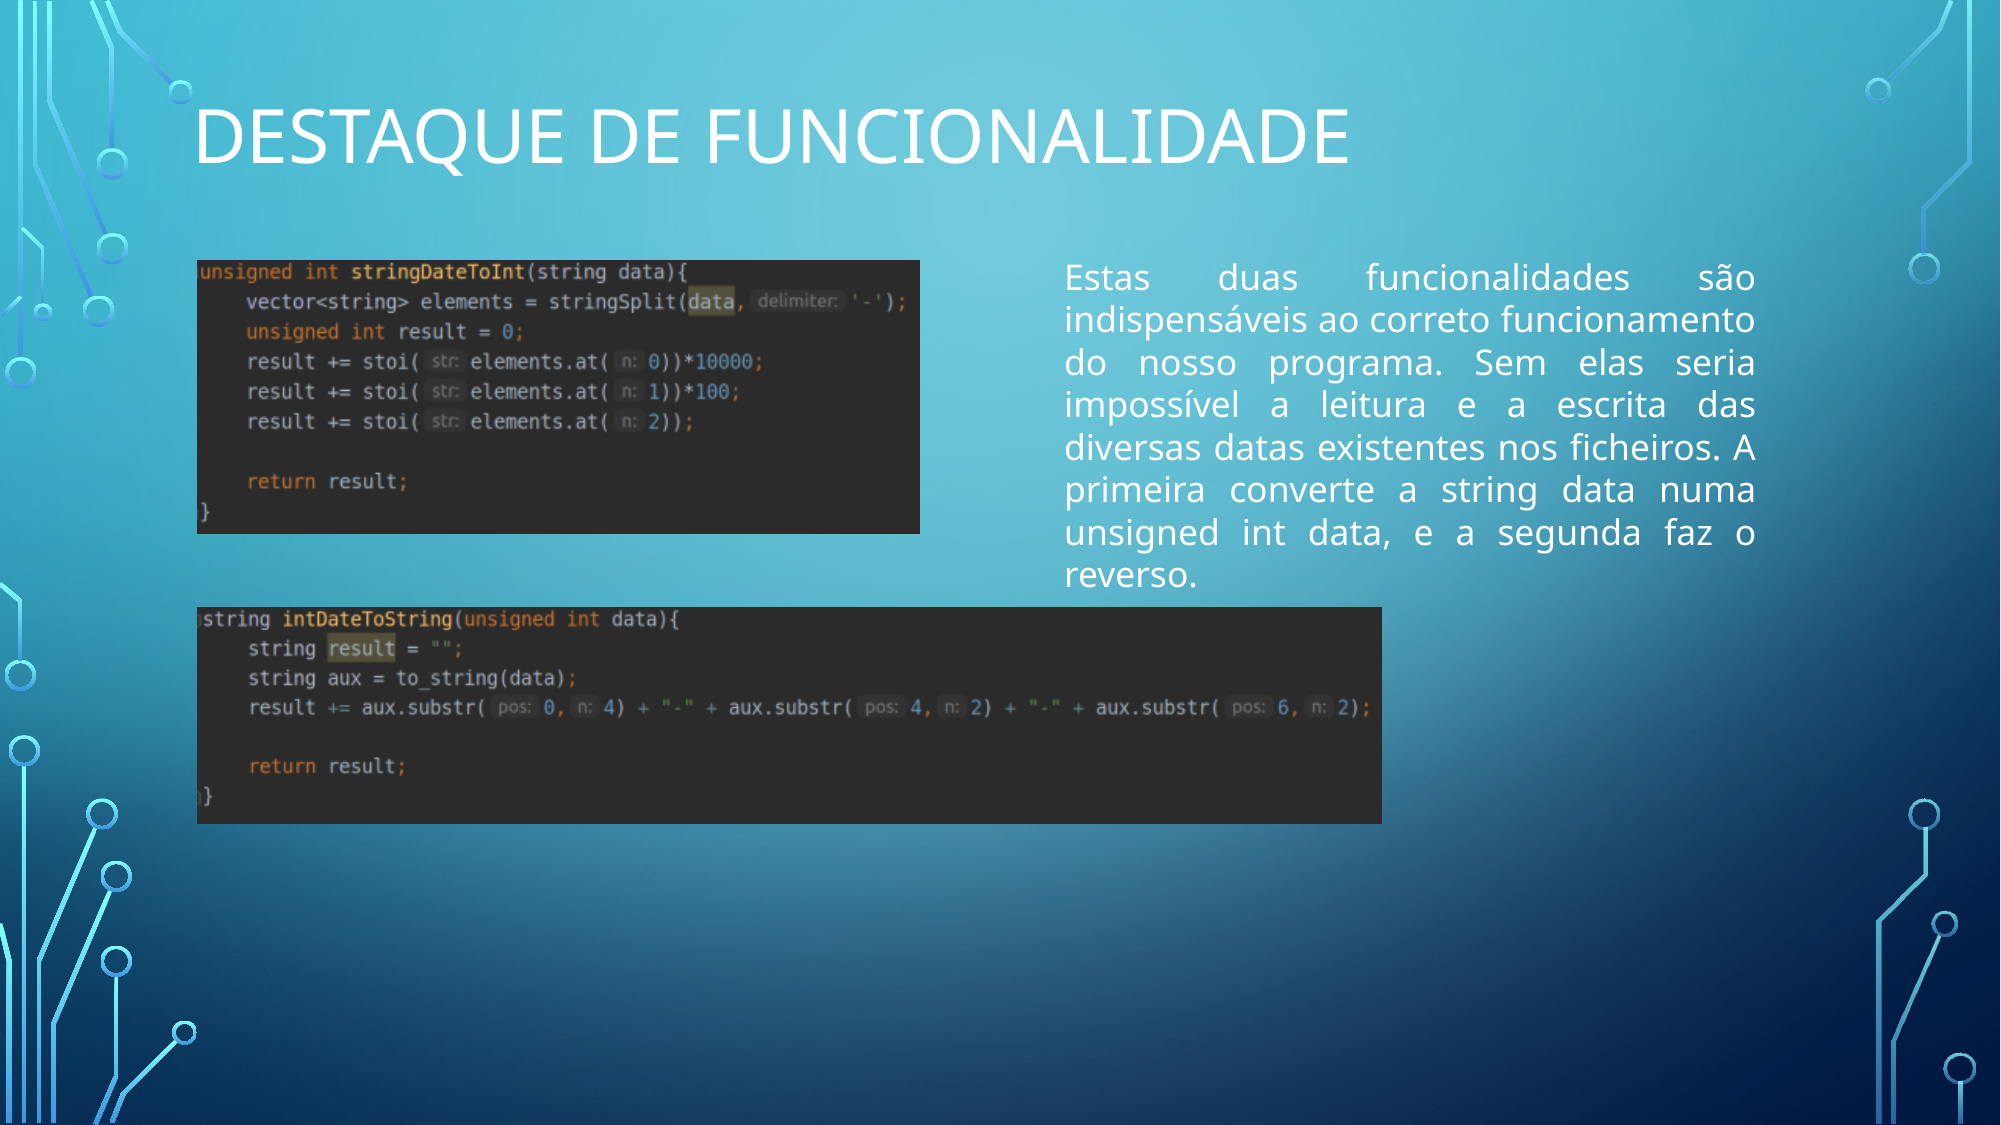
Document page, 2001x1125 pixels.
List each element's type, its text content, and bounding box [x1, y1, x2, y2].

picture [197, 607, 1383, 824]
title Destaque de funcionalidade [177, 17, 1803, 261]
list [197, 260, 921, 535]
text_box Estas duas funcionalidades são indispensáveis ao correto funcionamento do nosso programa. Sem elas seria impossível a leitura e a escrita das diversas datas existentes nos ficheiros. A primeira converte a string data numa unsigned int data, e a segunda faz o reverso. [1049, 247, 1772, 603]
